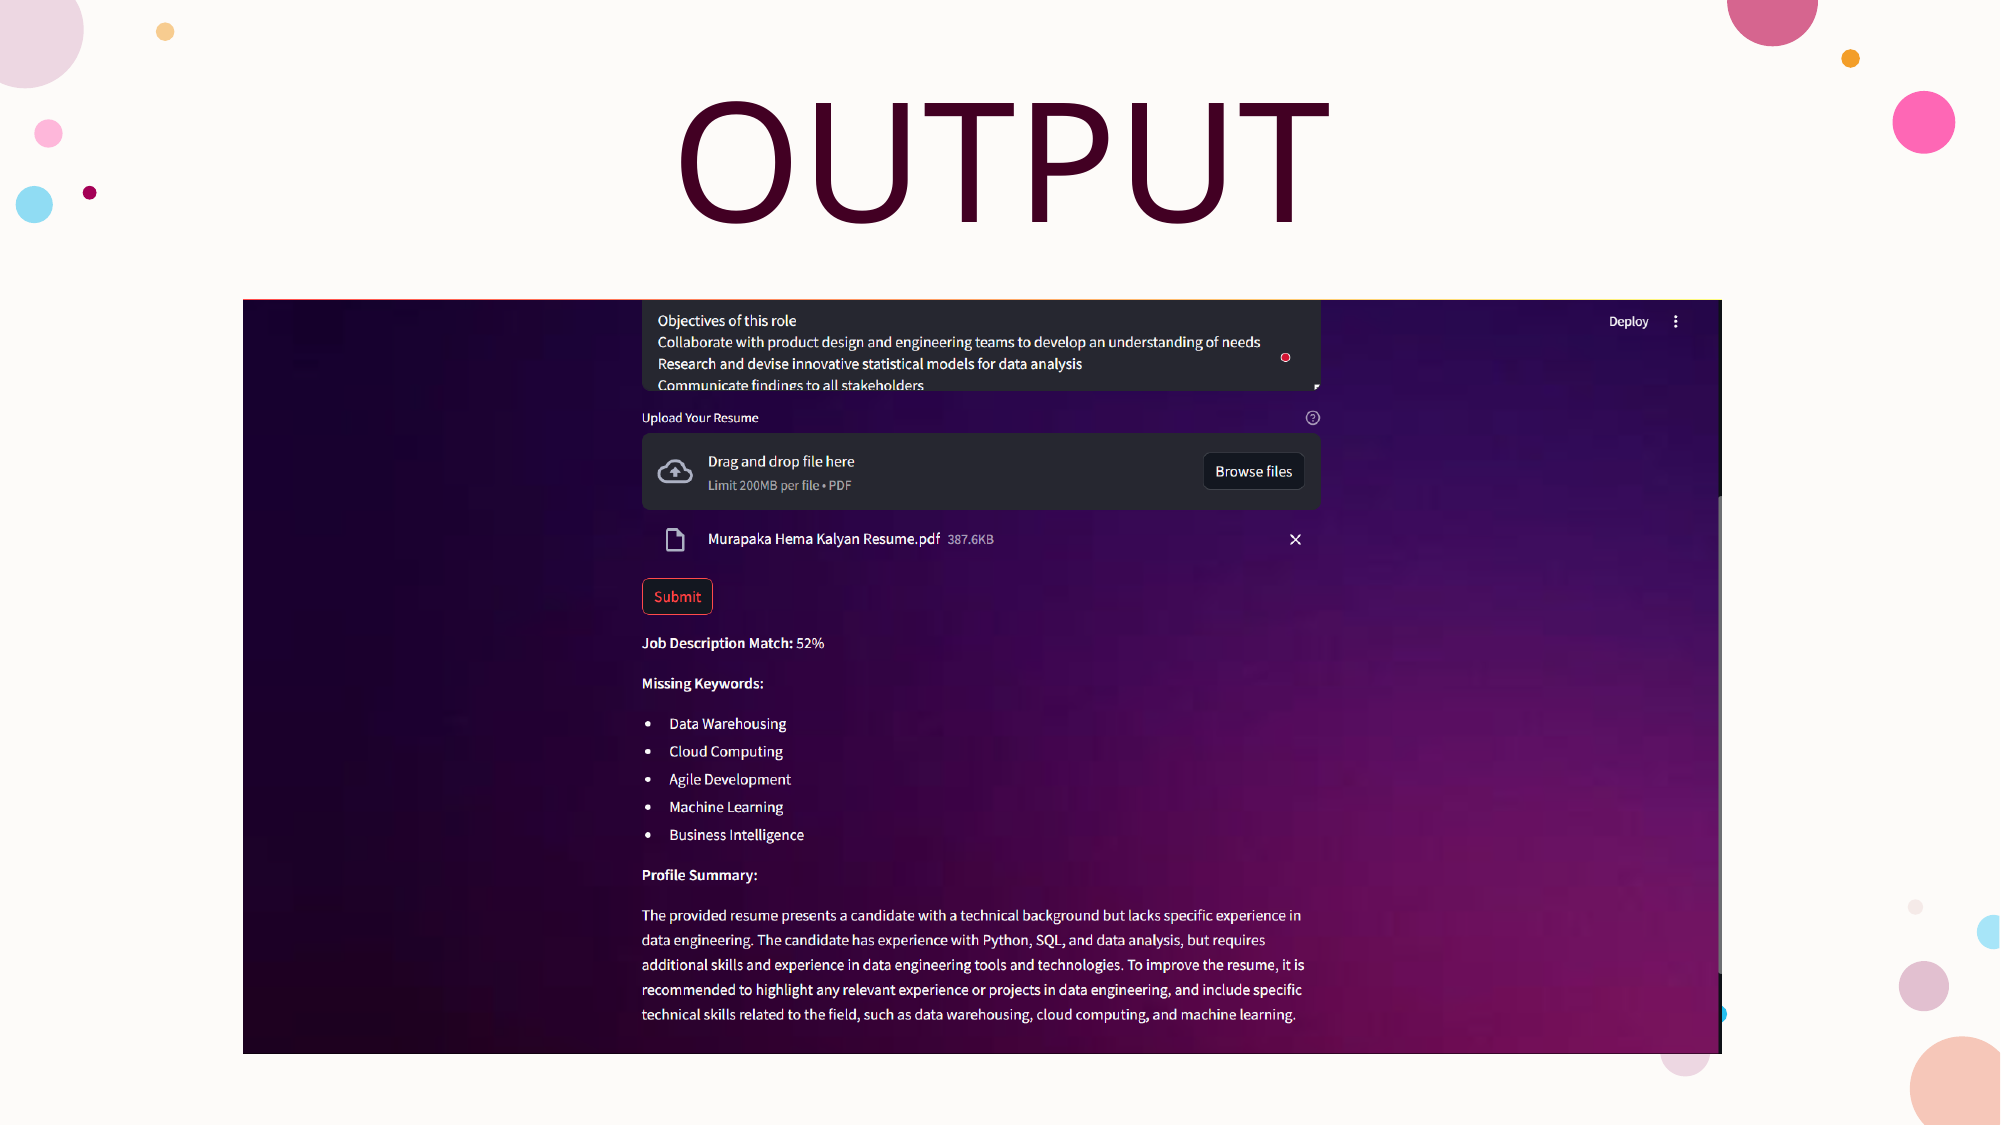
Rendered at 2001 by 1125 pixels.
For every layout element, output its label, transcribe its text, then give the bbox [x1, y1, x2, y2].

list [243, 299, 1722, 1054]
title OUTPUT [127, 59, 1877, 278]
